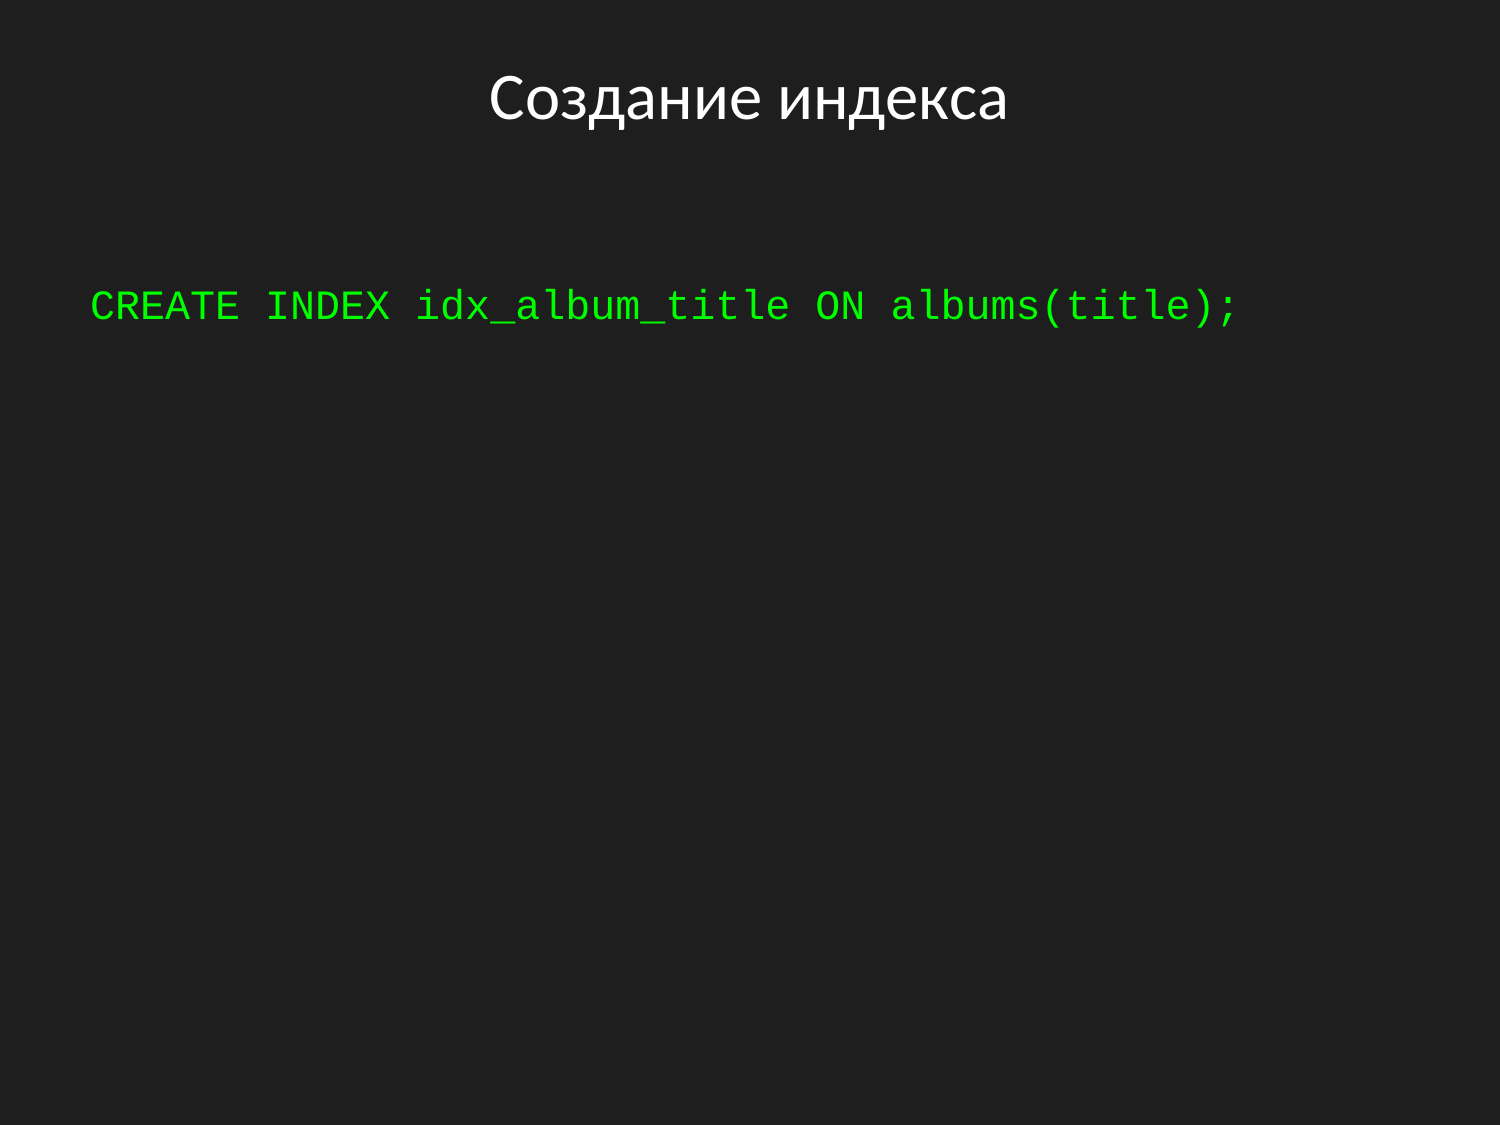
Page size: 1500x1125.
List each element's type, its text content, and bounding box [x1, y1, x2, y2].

text_box Создание индекса [474, 44, 1026, 140]
text_box CREATE INDEX idx_album_title ON albums(title); [74, 224, 1425, 335]
